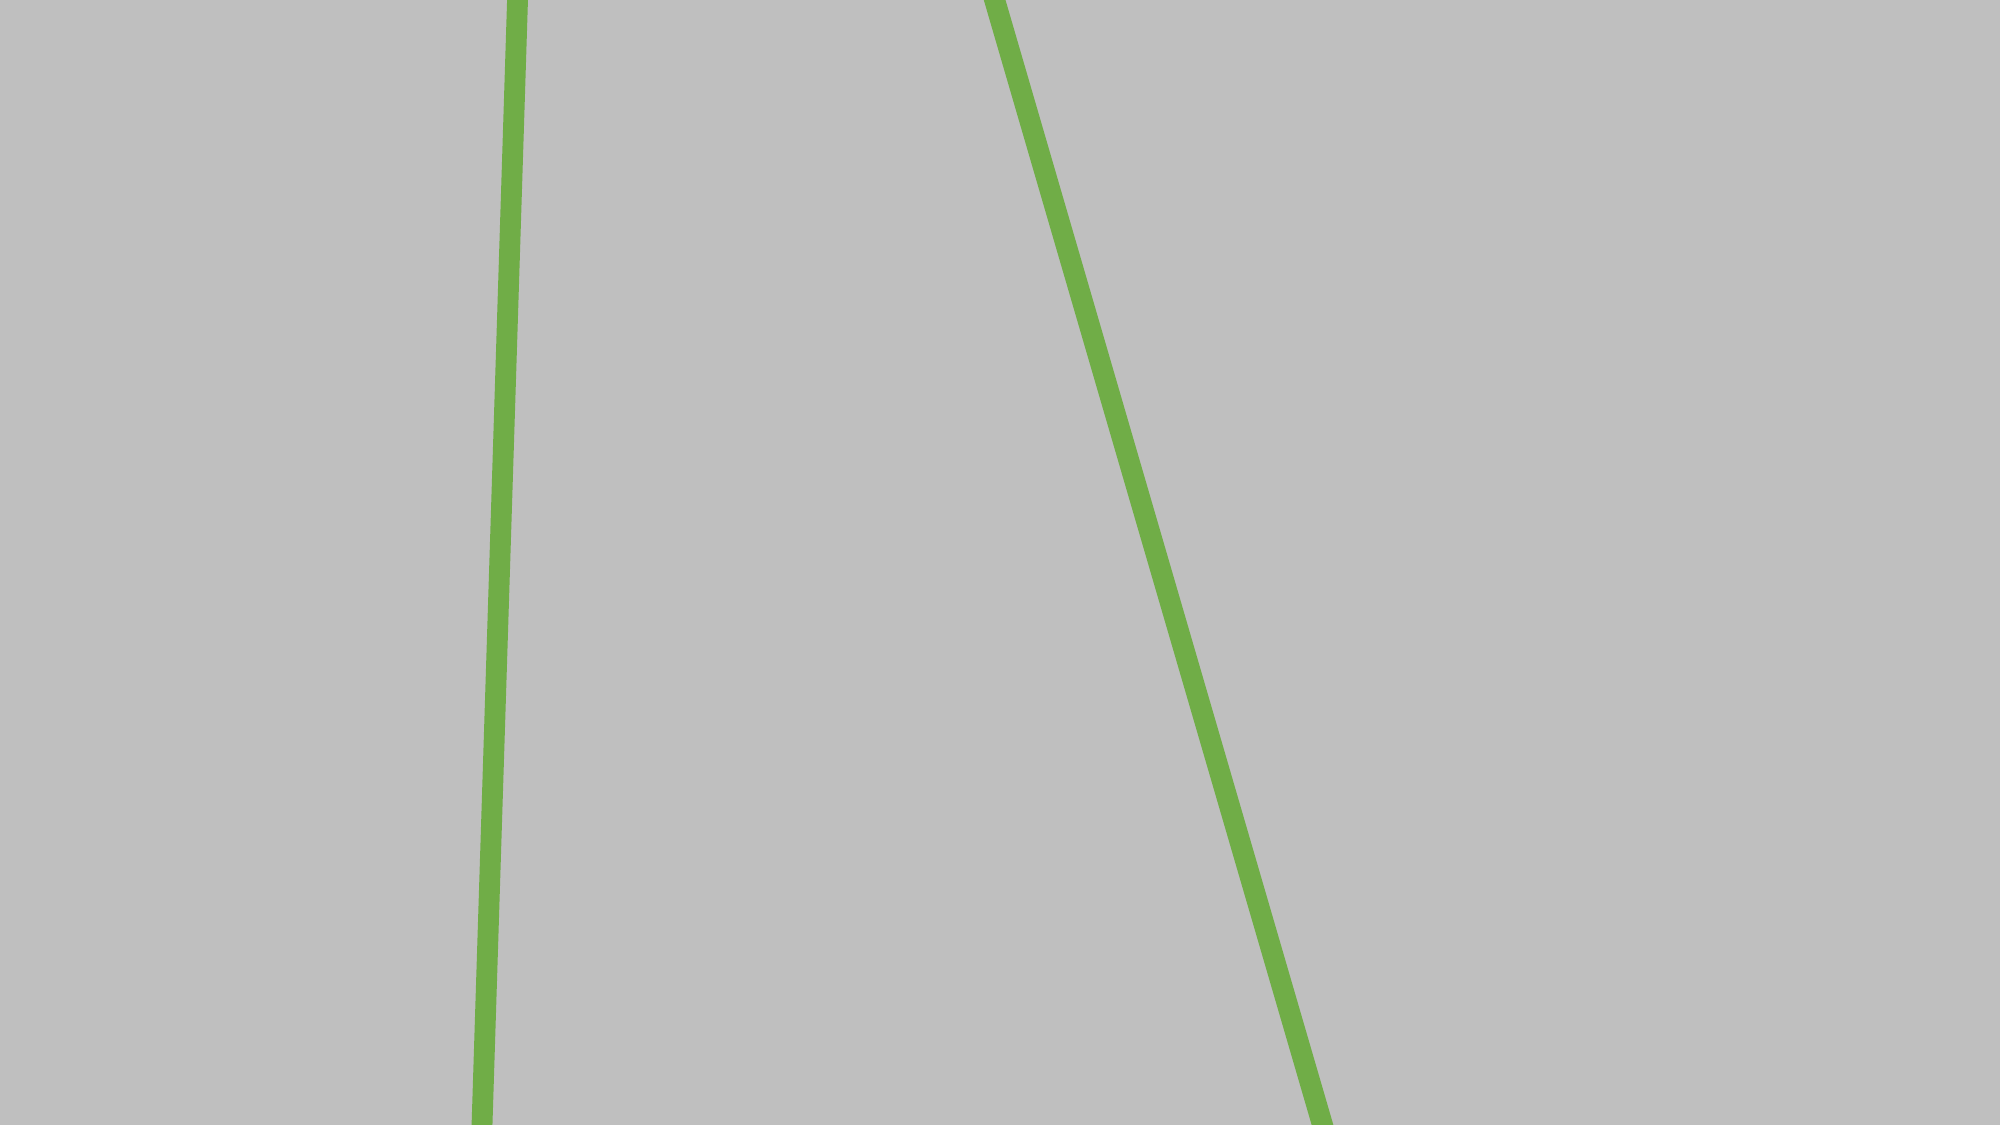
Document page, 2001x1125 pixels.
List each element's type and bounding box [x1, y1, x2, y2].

text_box [973, 0, 1343, 1125]
text_box [479, 0, 520, 1125]
